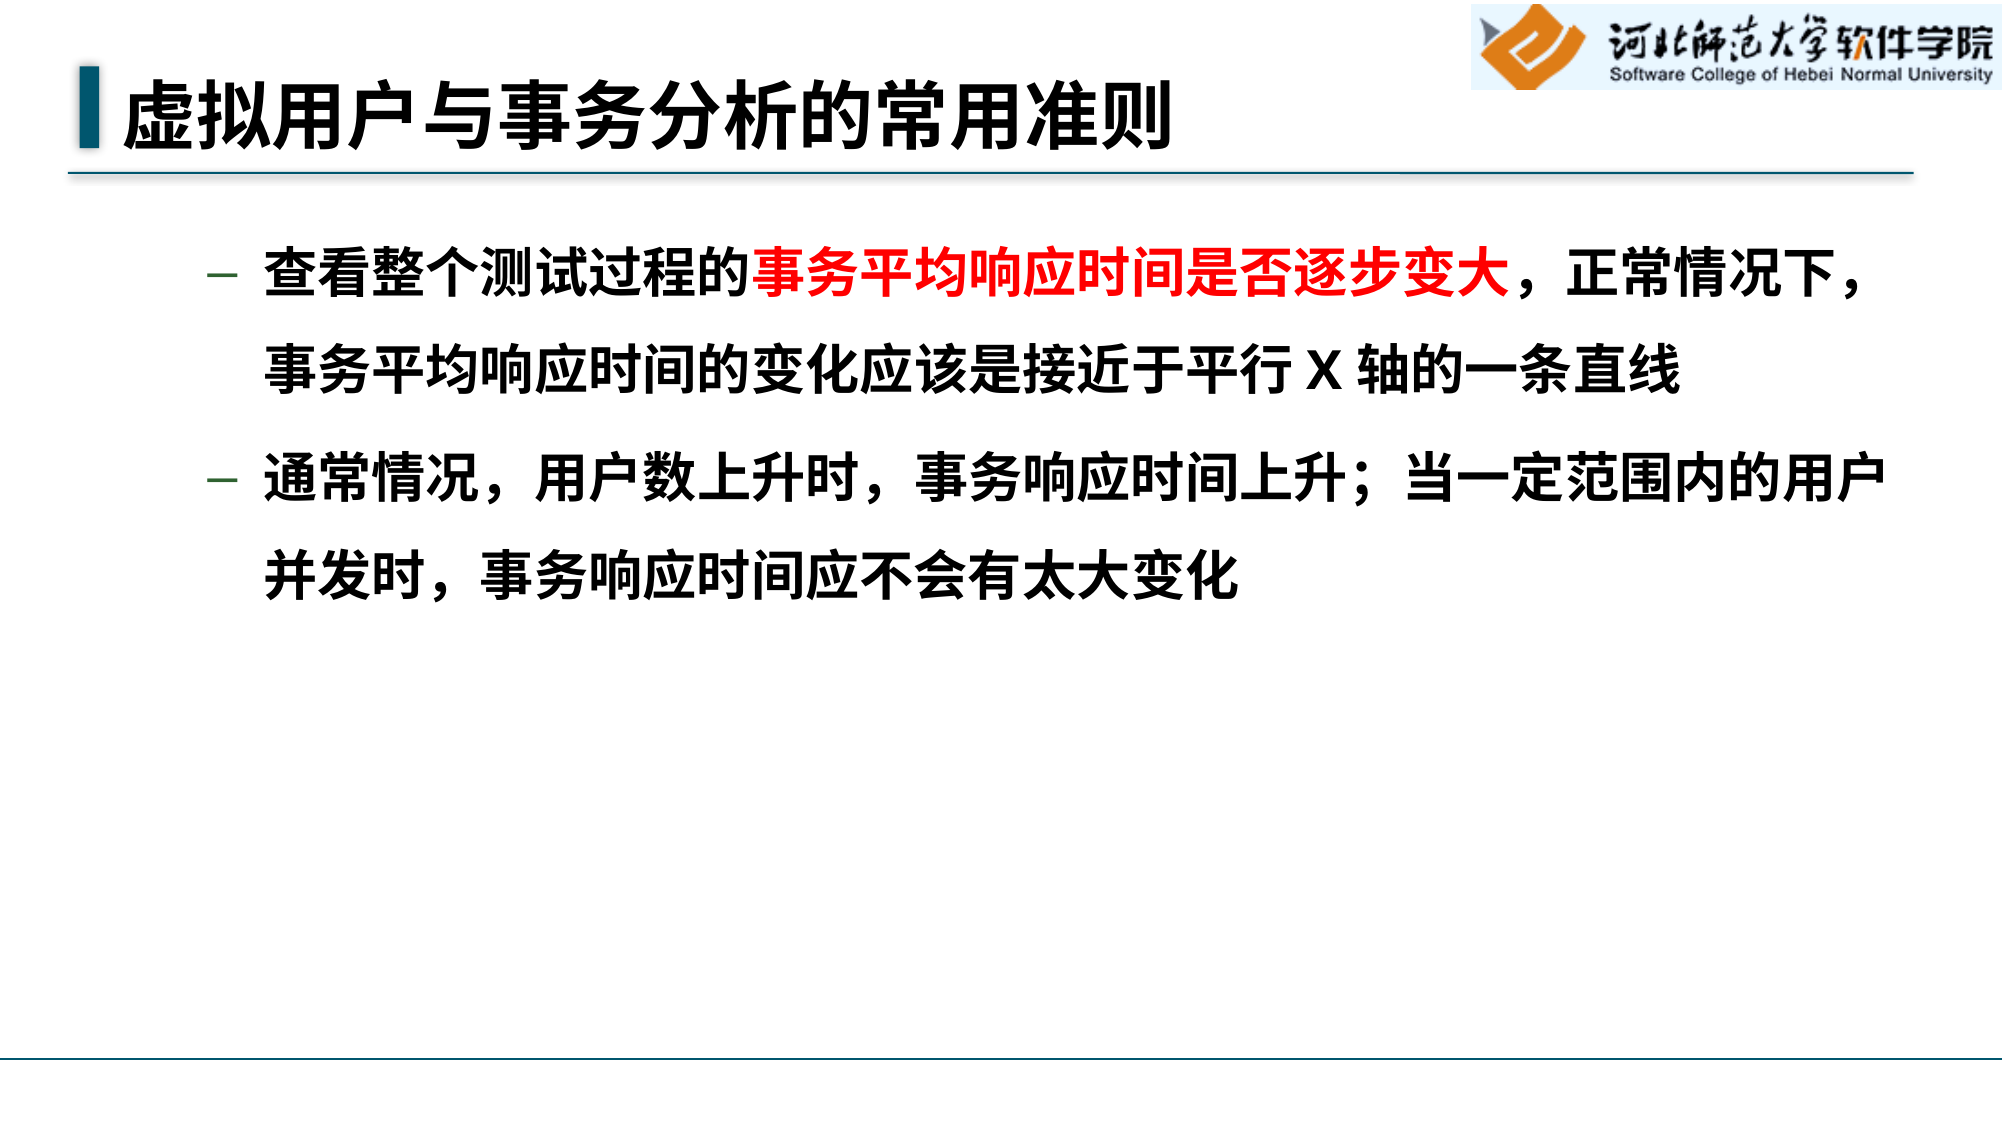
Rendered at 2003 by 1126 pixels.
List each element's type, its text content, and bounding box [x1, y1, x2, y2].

list 查看整个测试过程的事务平均响应时间是否逐步变大，正常情况下，事务平均响应时间的变化应该是接近于平行X轴的一条直线 通常情况，用户数上升时，事务响应时间上升；当一定范围内的用户并发时，事务响应时间应不会有太大变化 [99, 196, 1935, 1024]
picture [1471, 4, 2002, 90]
title 虚拟用户与事务分析的常用准则 [103, 66, 1462, 162]
